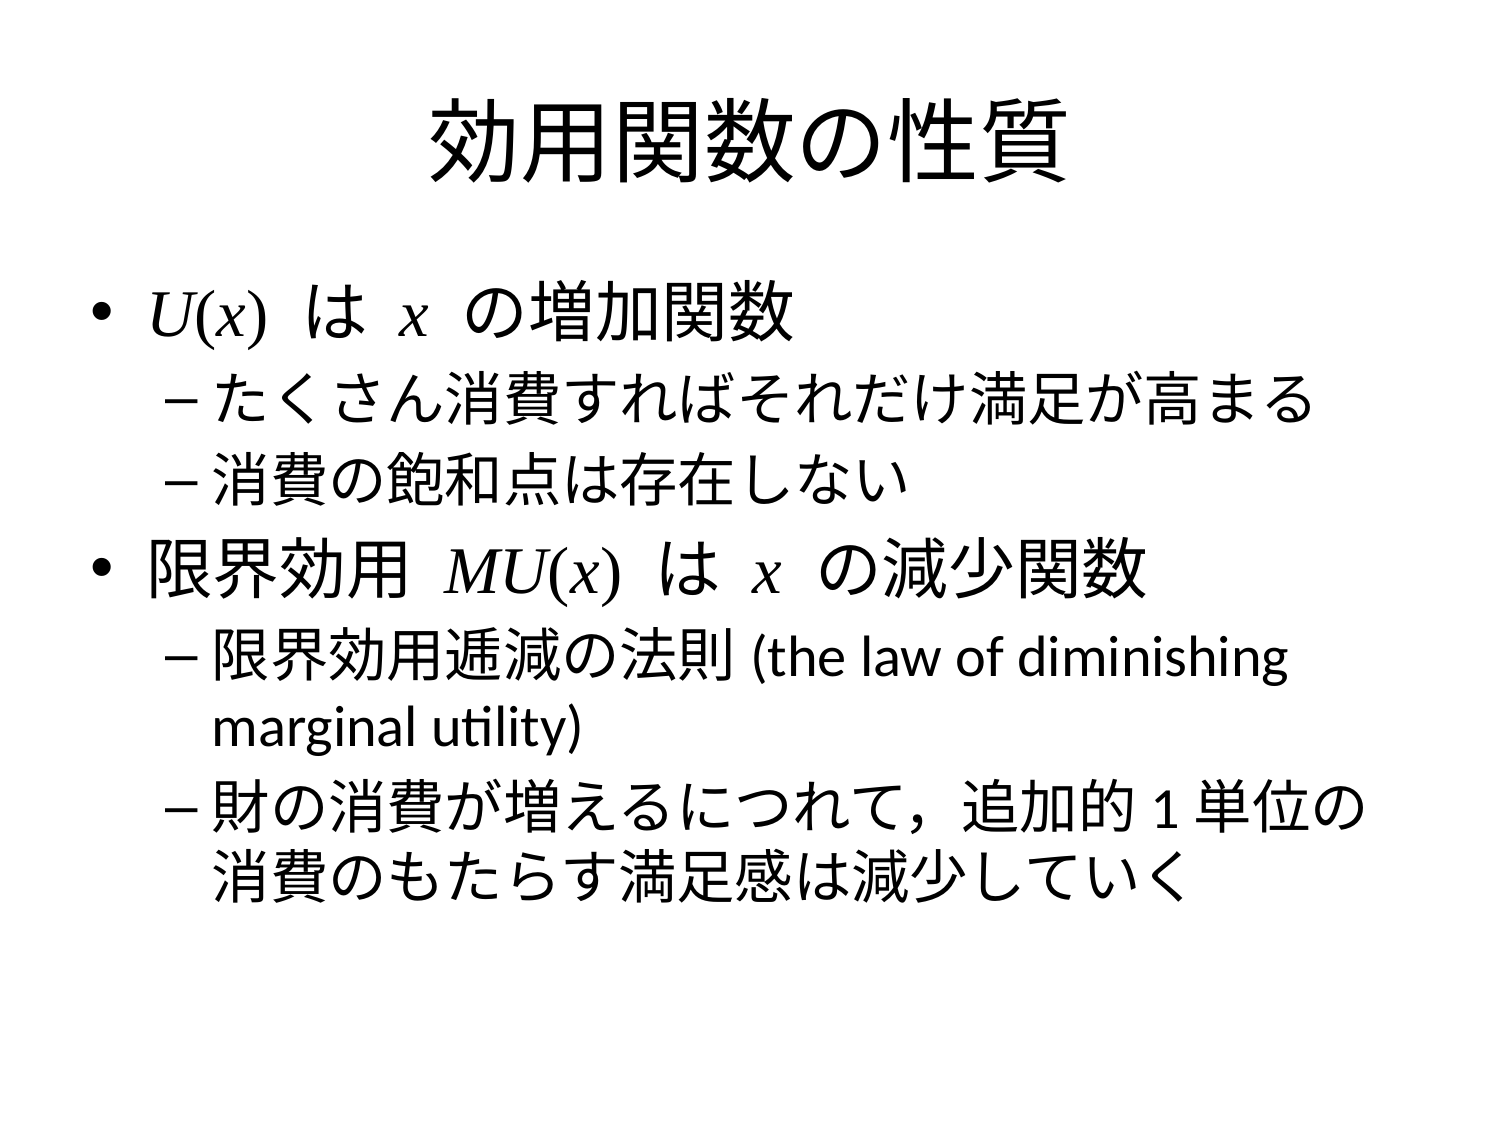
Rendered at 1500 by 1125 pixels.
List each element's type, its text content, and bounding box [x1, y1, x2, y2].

list U(x) は x の増加関数 たくさん消費すればそれだけ満足が高まる 消費の飽和点は存在しない 限界効用 MU(x) は x の減少関数 限界効用逓減の法則(the law of diminishing marginal utility) 財の消費が増えるにつれて，追加的1単位の消費のもたらす満足感は減少していく [75, 262, 1425, 1005]
title 効用関数の性質 [75, 45, 1425, 233]
